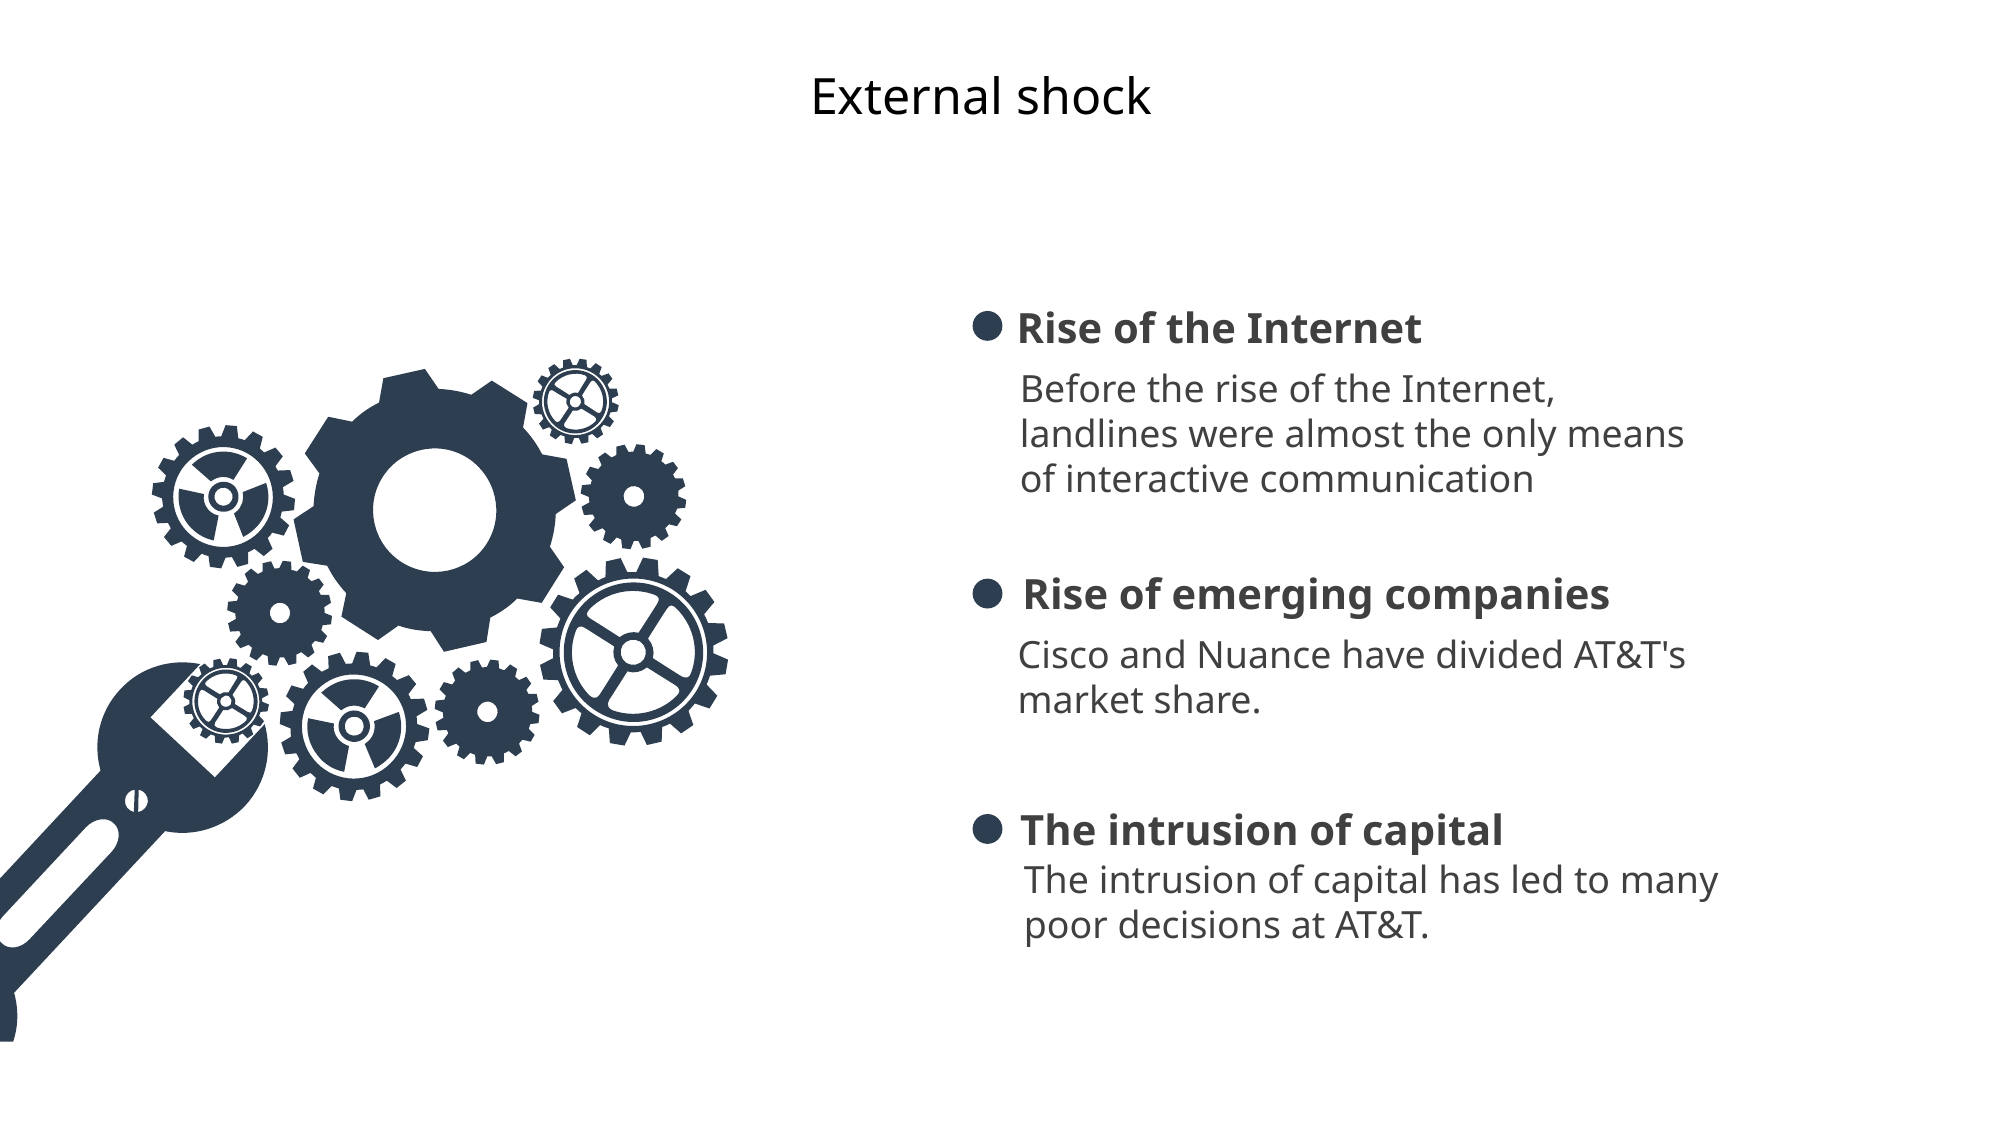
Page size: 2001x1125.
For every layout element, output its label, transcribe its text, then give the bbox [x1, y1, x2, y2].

text_box [971, 309, 1004, 342]
text_box The intrusion of capital has led to many poor decisions at AT&T. [1023, 856, 1726, 947]
text_box [971, 812, 1004, 845]
text_box Rise of the Internet [1016, 301, 1423, 352]
text_box Before the rise of the Internet, landlines were almost the only means of interactive communication [1019, 365, 1725, 501]
text_box External shock [795, 57, 1290, 133]
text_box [0, 358, 729, 1042]
text_box [971, 577, 1004, 610]
text_box Rise of emerging companies [1022, 568, 1611, 619]
text_box The intrusion of capital [1020, 803, 1505, 854]
text_box Cisco and Nuance have divided AT&T's market share. [1017, 630, 1719, 721]
